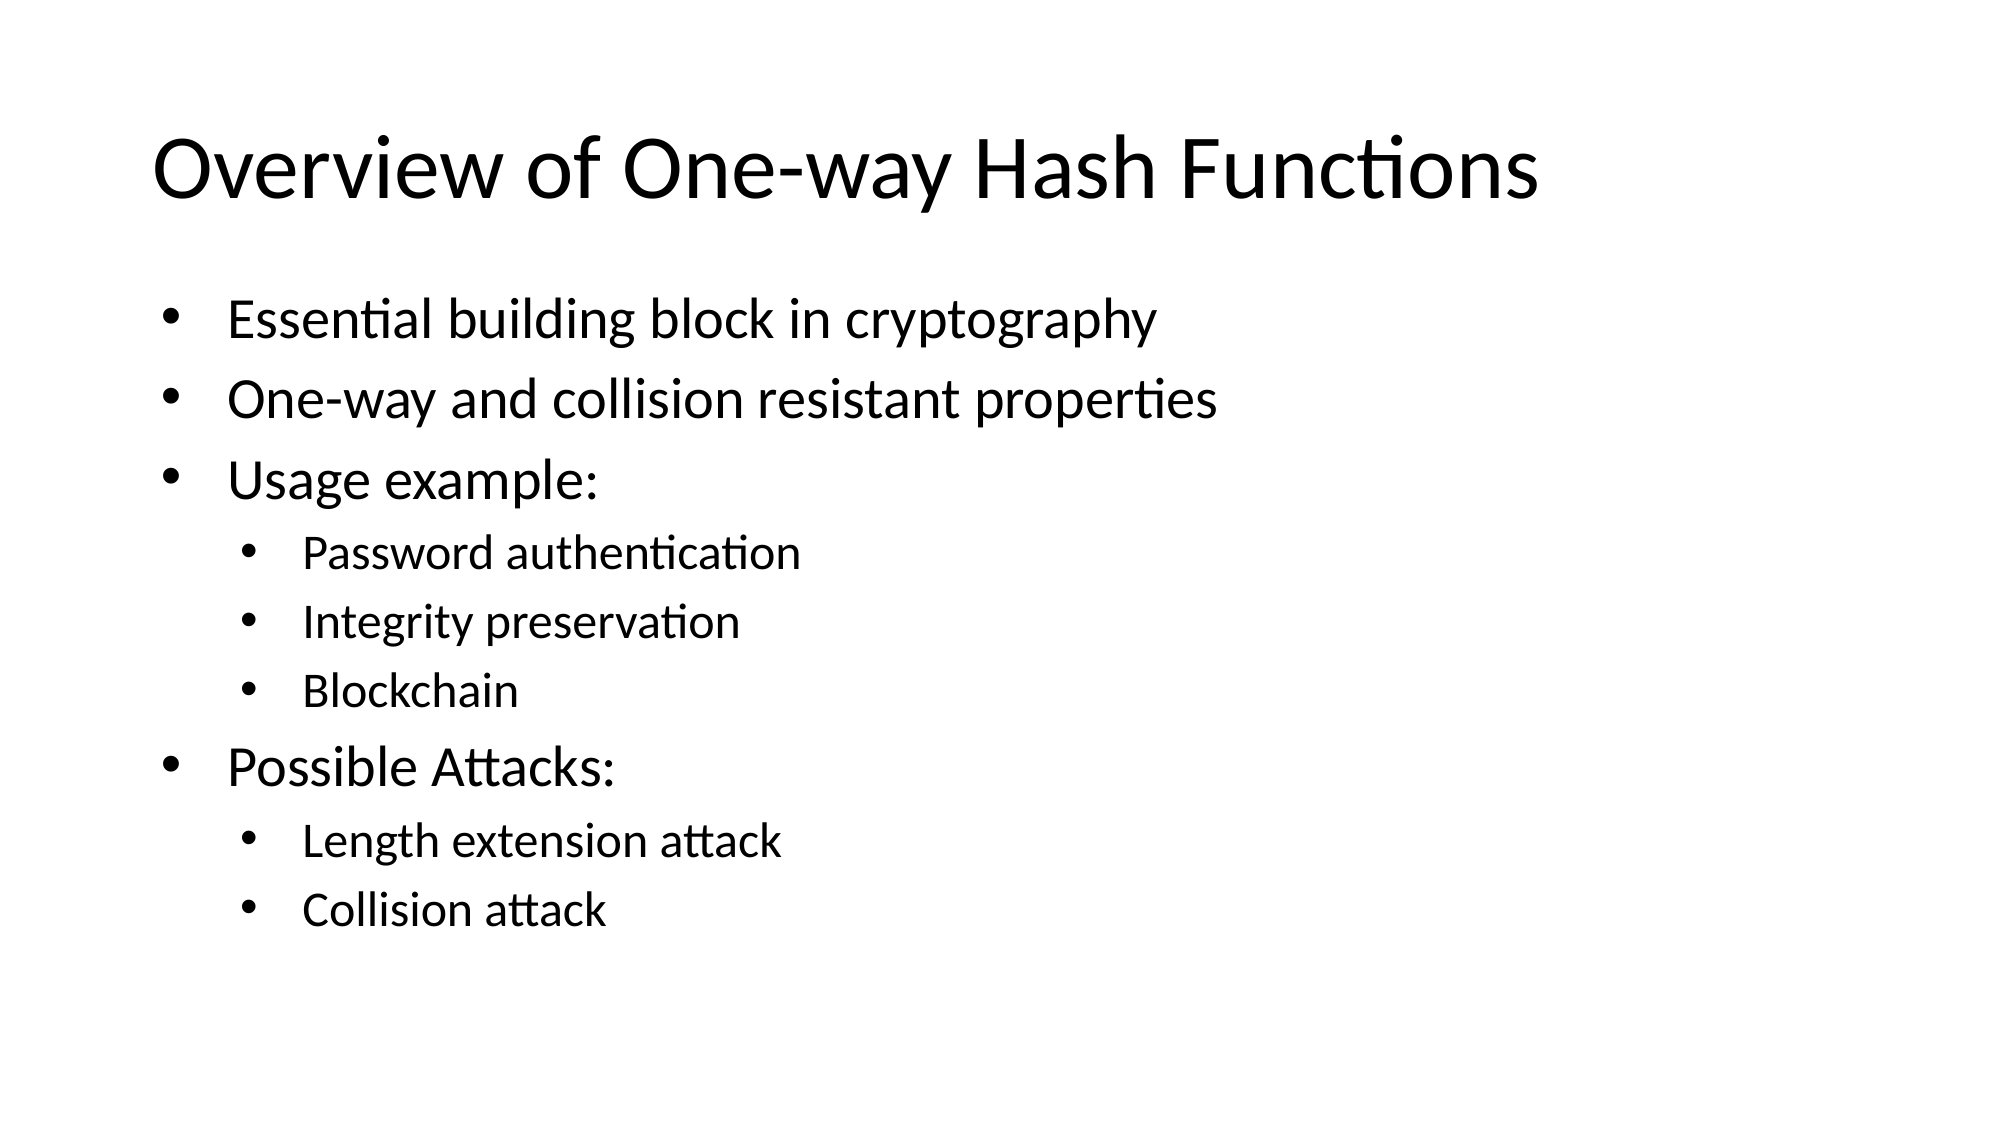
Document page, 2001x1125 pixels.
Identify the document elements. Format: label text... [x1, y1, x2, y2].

title Overview of One-way Hash Functions [137, 59, 1863, 261]
list Essential building block in cryptography One-way and collision resistant properties Usage example: Password authentication Integrity preservation Blockchain Possible Attacks: Length extension attack Collision attack [137, 261, 1863, 976]
